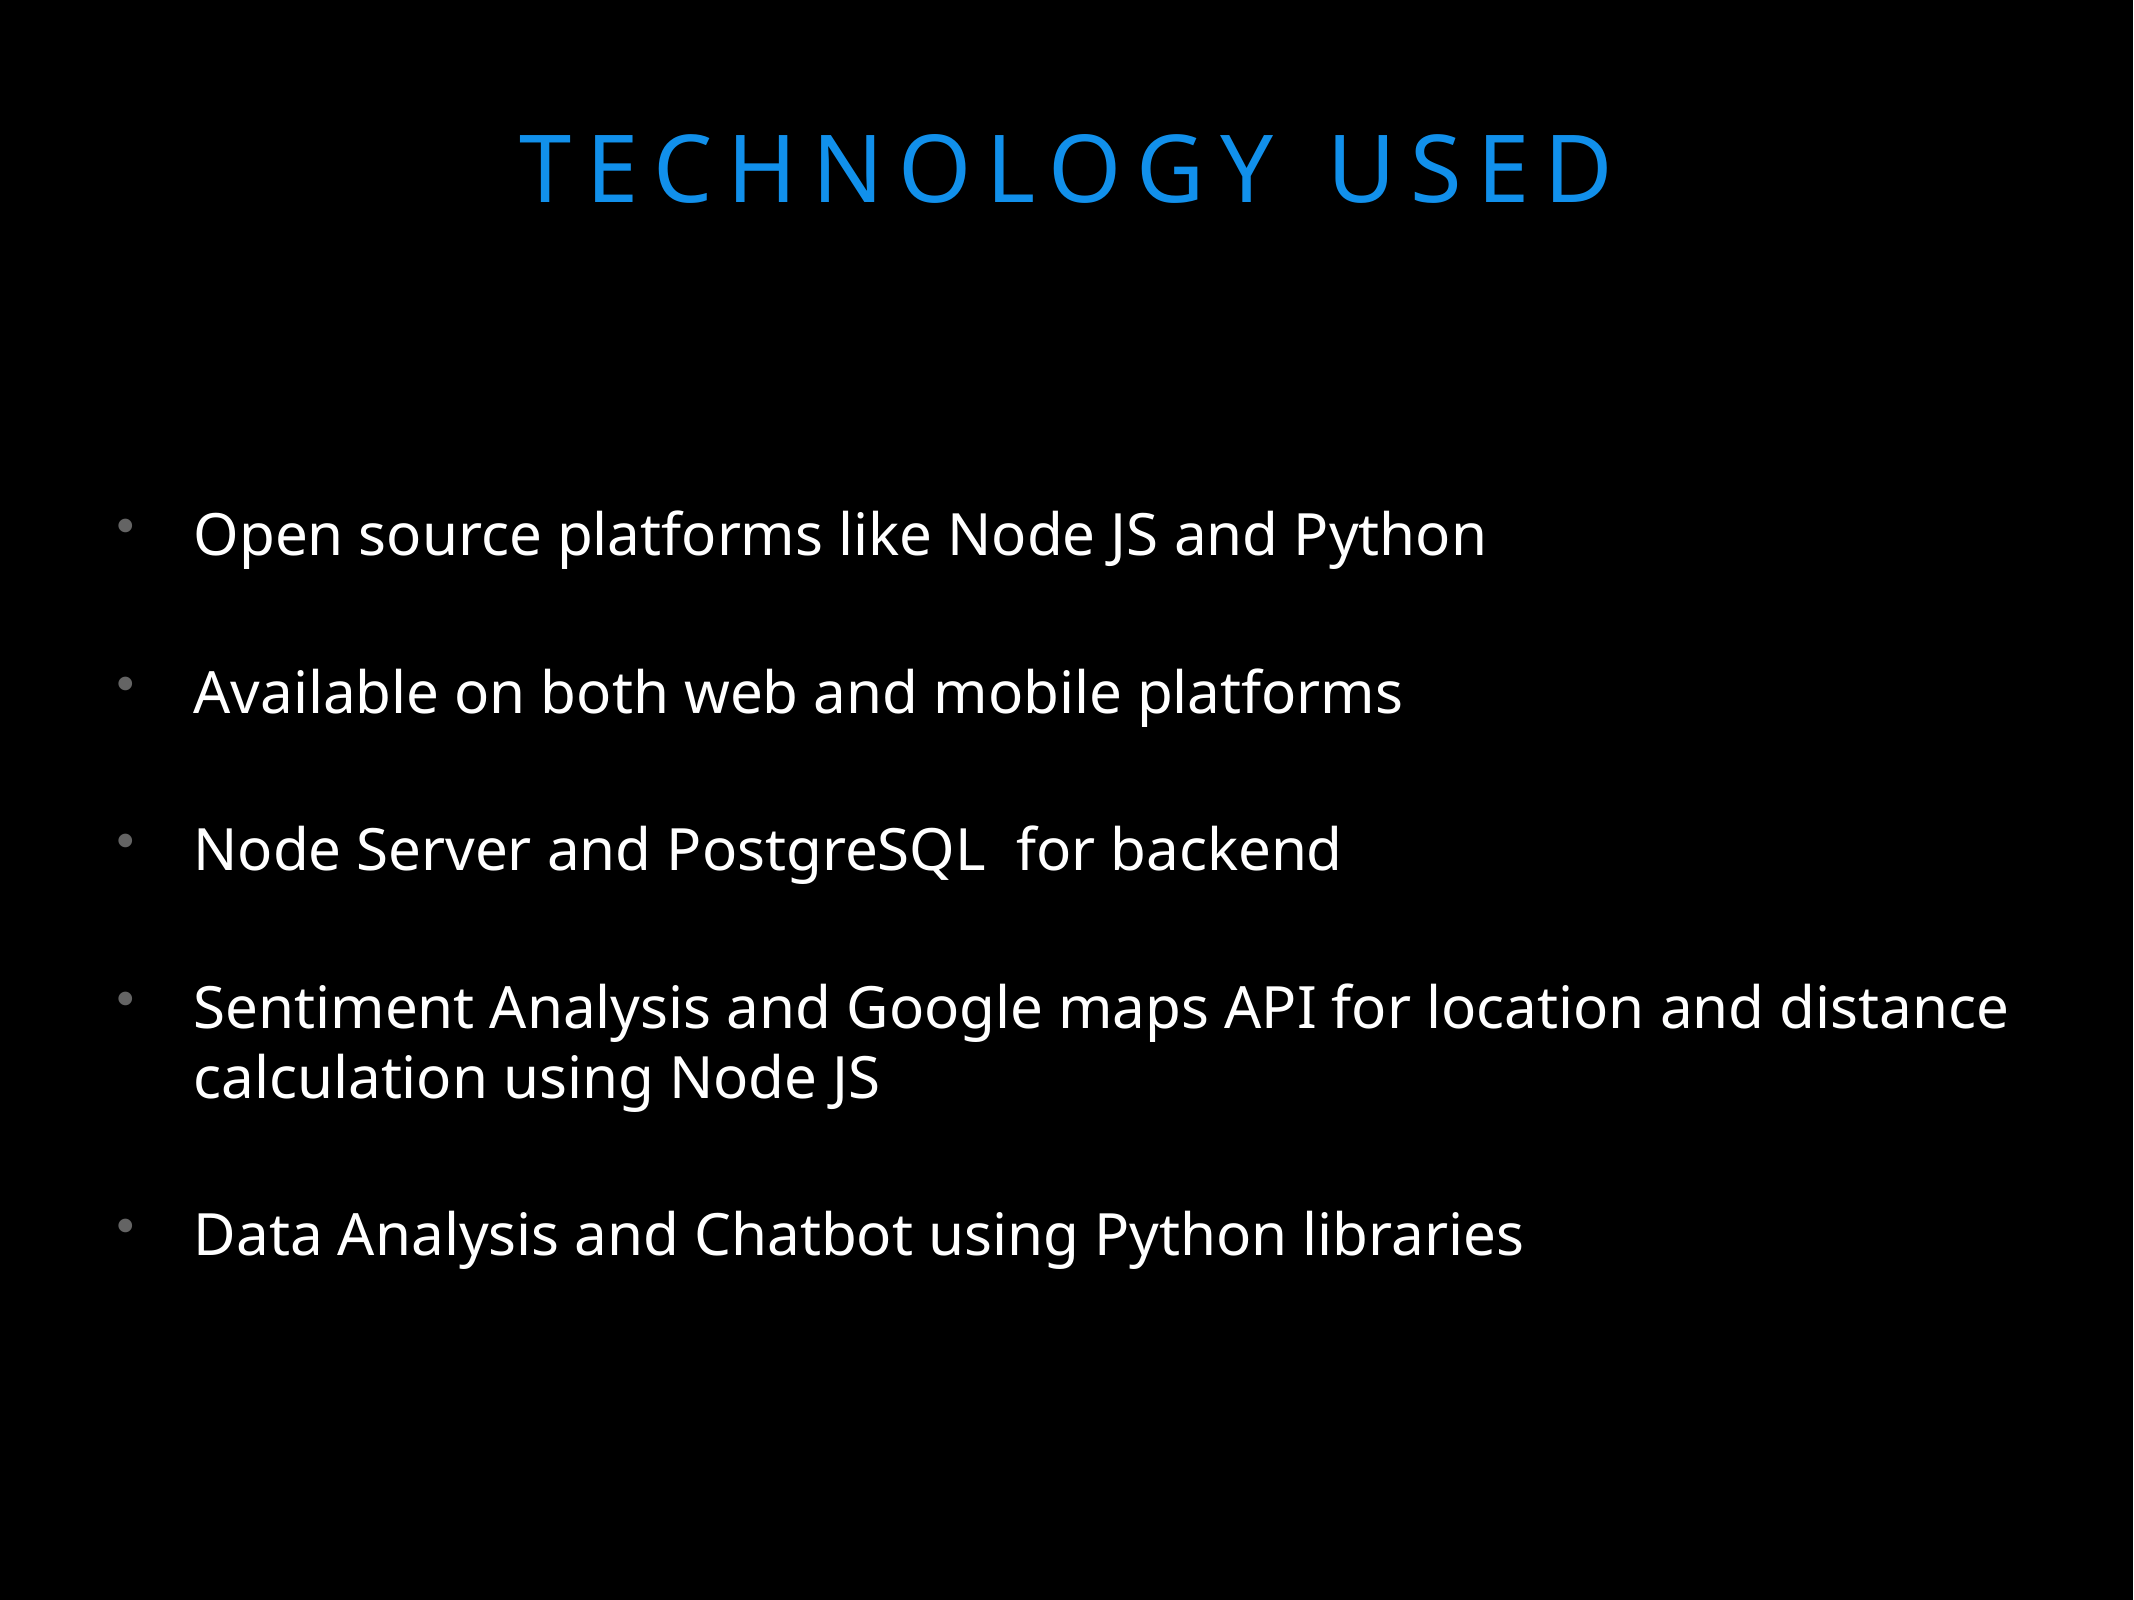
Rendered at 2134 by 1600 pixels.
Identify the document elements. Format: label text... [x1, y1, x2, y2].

title Technology used [107, 99, 2026, 330]
list Open source platforms like Node JS and Python Available on both web and mobile platforms Node Server and PostgreSQL for backend Sentiment Analysis and Google maps API for location and distance calculation using Node JS Data Analysis and Chatbot using Python libraries [107, 330, 2026, 1434]
